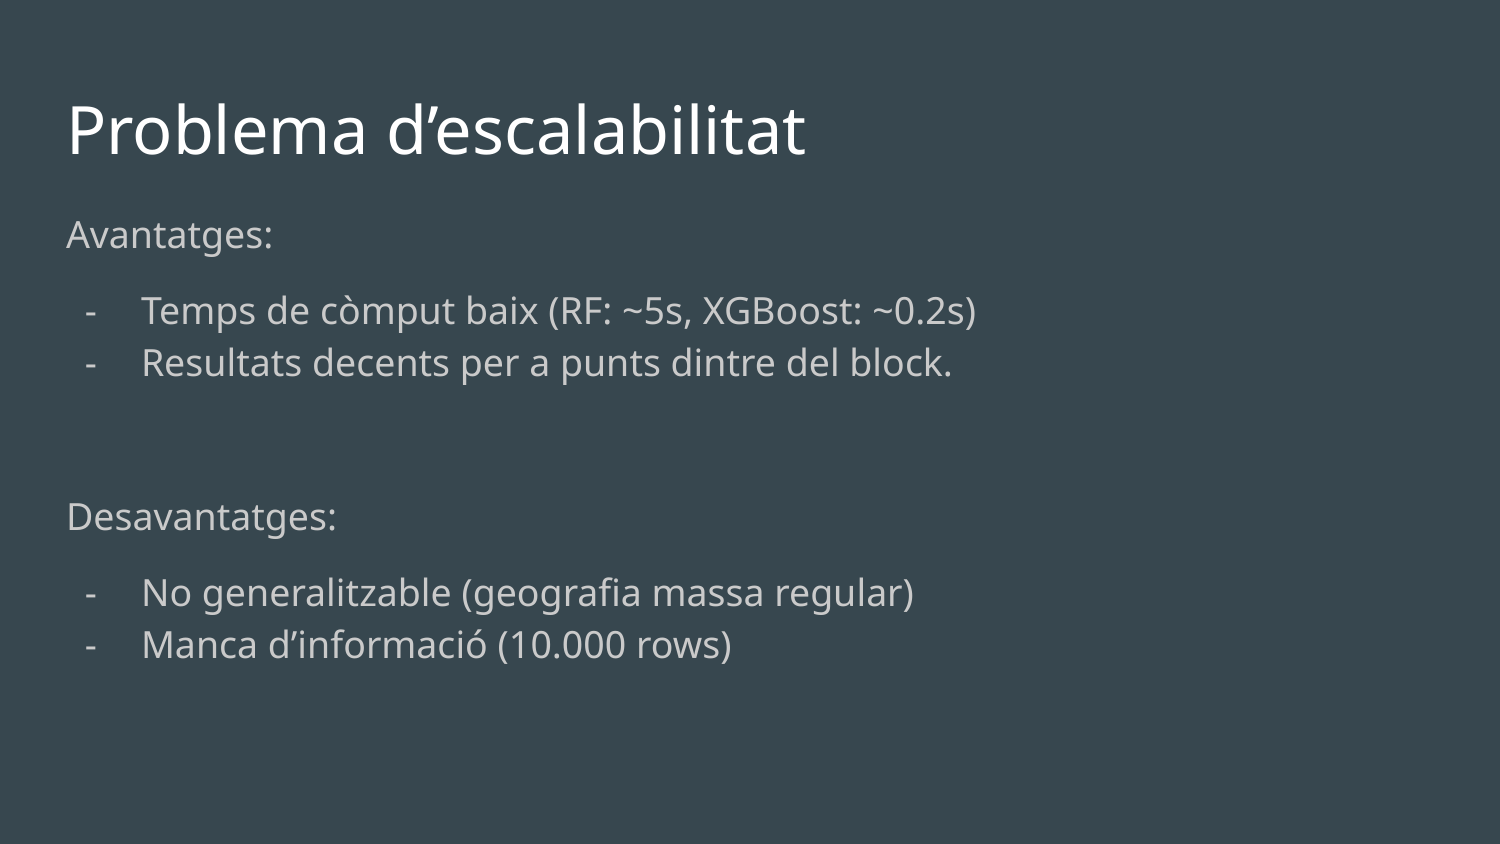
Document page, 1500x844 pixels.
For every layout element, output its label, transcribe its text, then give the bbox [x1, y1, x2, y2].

title Problema d’escalabilitat [51, 72, 1449, 167]
list Avantatges: Temps de còmput baix (RF: ~5s, XGBoost: ~0.2s) Resultats decents per a punts dintre del block. Desavantatges: No generalitzable (geografia massa regular) Manca d’informació (10.000 rows) [51, 189, 1449, 750]
